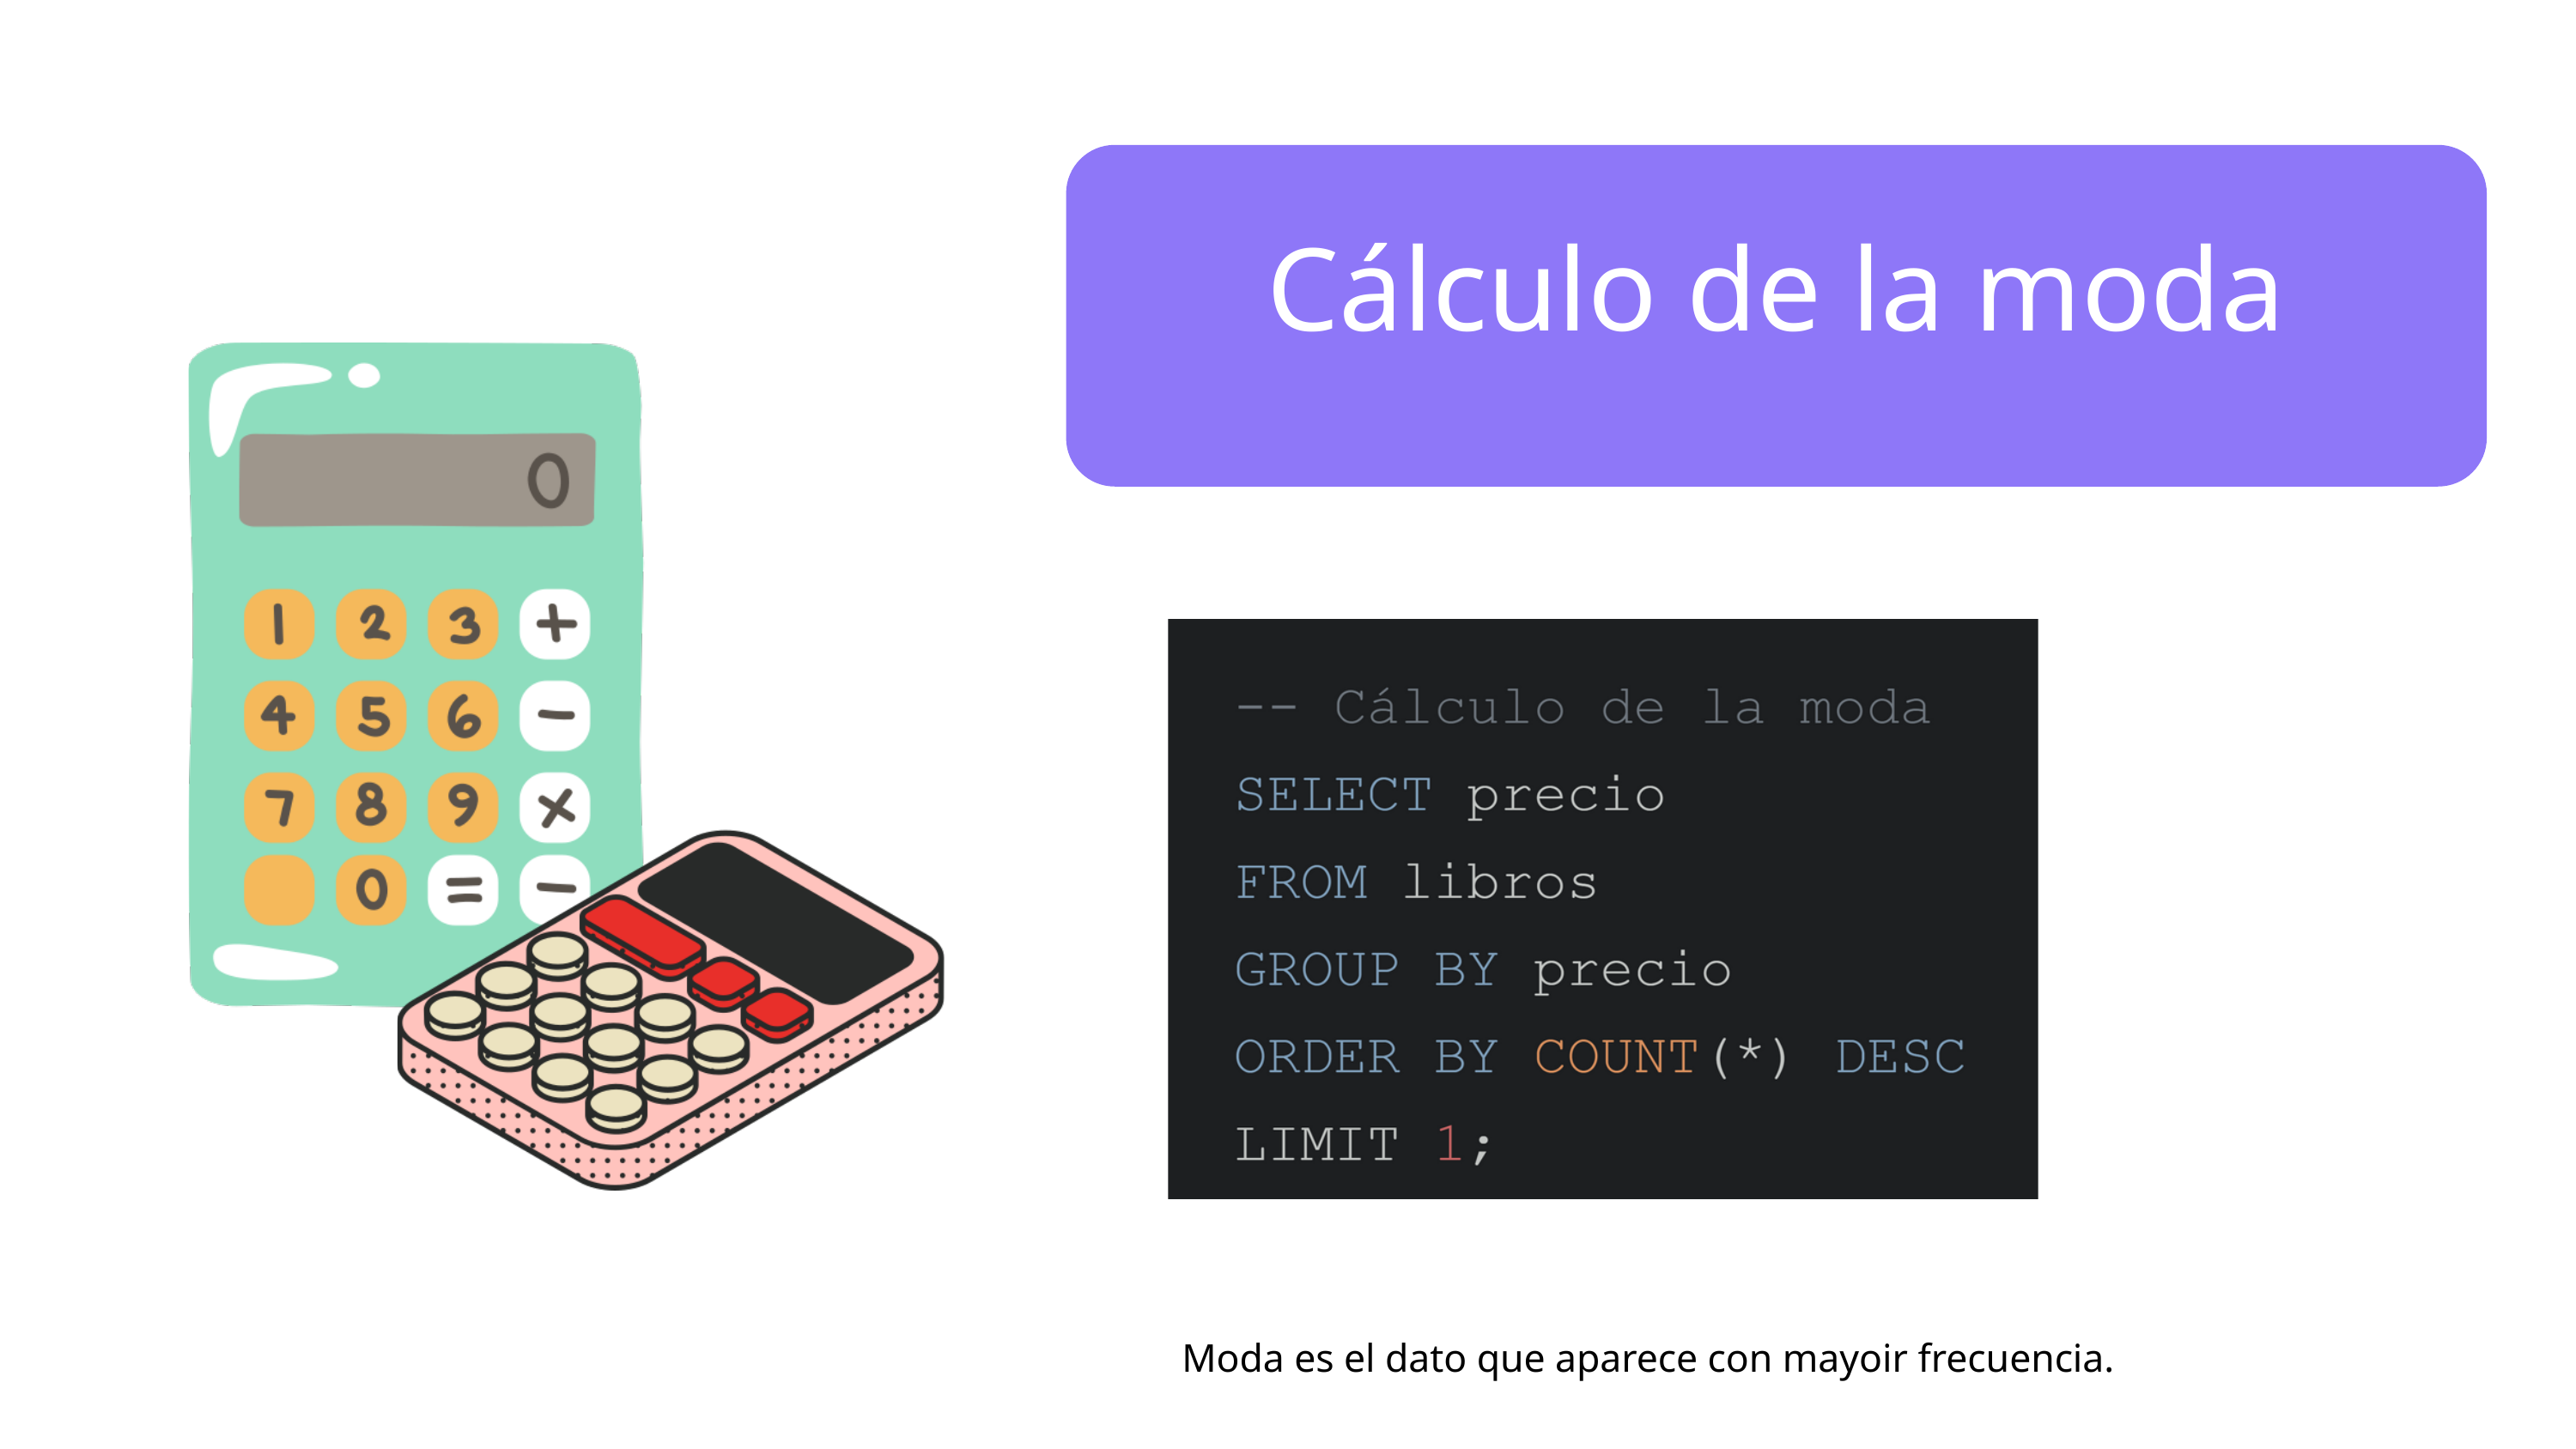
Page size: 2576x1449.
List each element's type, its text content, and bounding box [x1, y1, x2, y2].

text_box [1168, 619, 2038, 1199]
text_box Moda es el dato que aparece con mayoir frecuencia. [1168, 1326, 2129, 1380]
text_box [1066, 144, 2488, 487]
text_box [188, 343, 646, 1009]
text_box [397, 828, 945, 1191]
